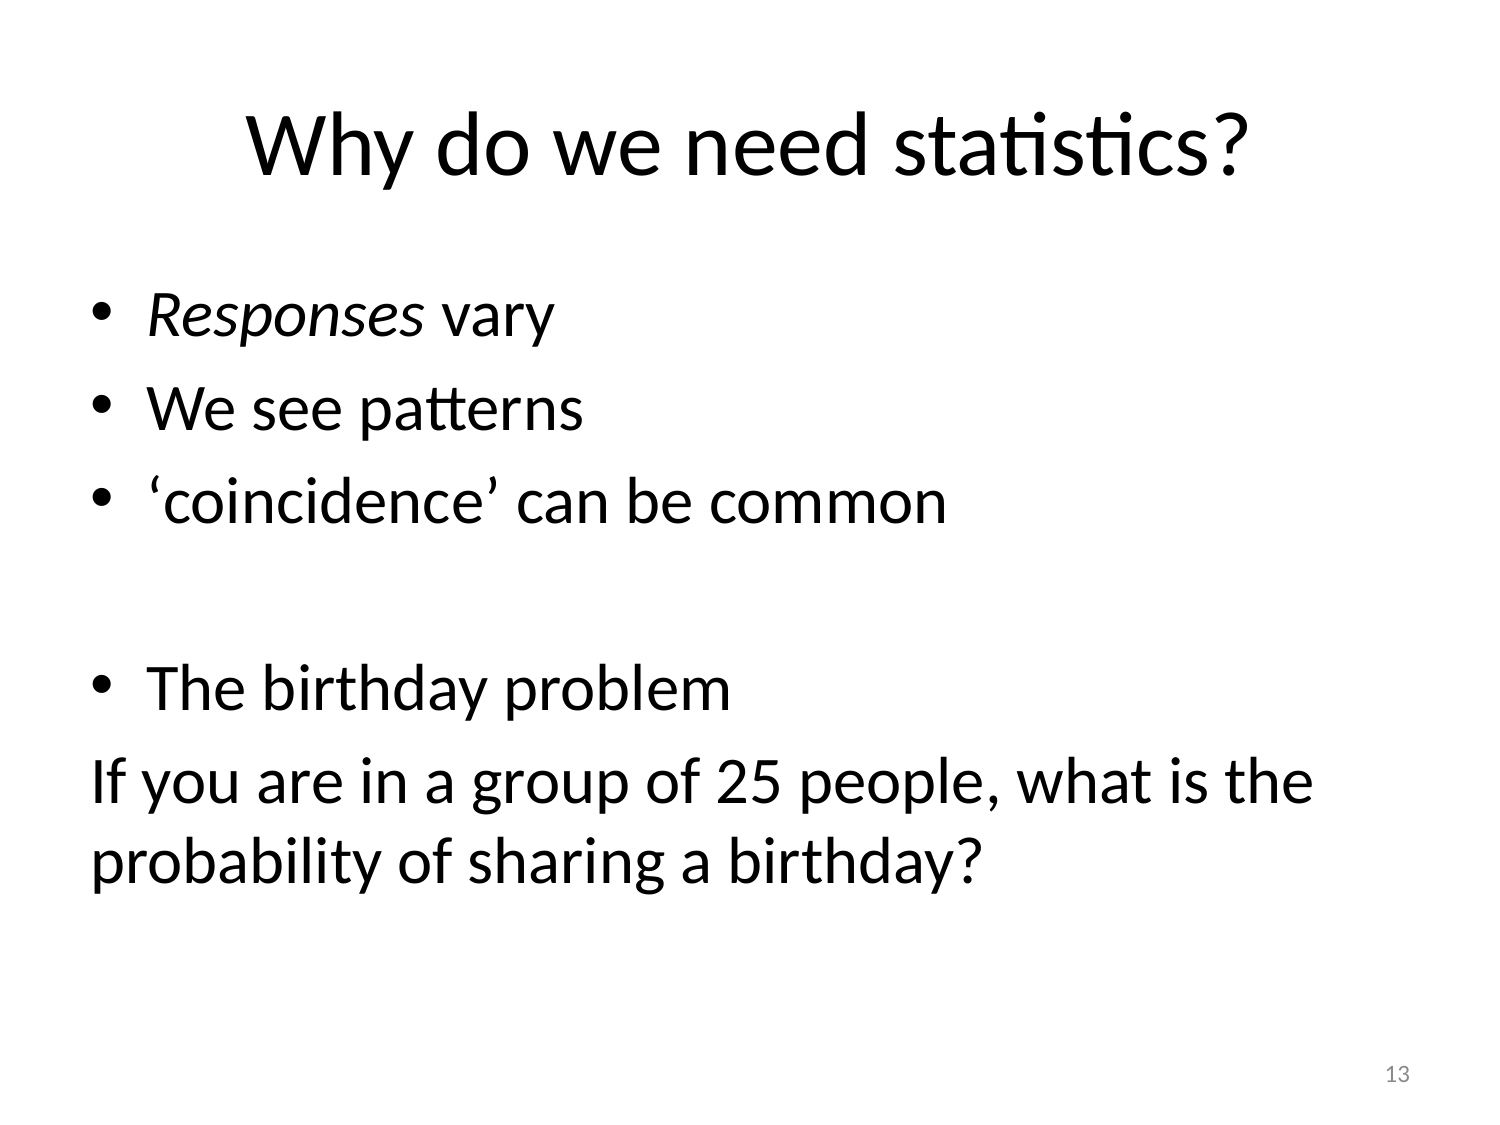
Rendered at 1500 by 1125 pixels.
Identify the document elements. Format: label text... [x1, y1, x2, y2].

slide_number 13 [1074, 1042, 1425, 1103]
title Why do we need statistics? [75, 45, 1425, 233]
list Responses vary We see patterns ‘coincidence’ can be common The birthday problem If you are in a group of 25 people, what is the probability of sharing a birthday? [75, 262, 1425, 1005]
